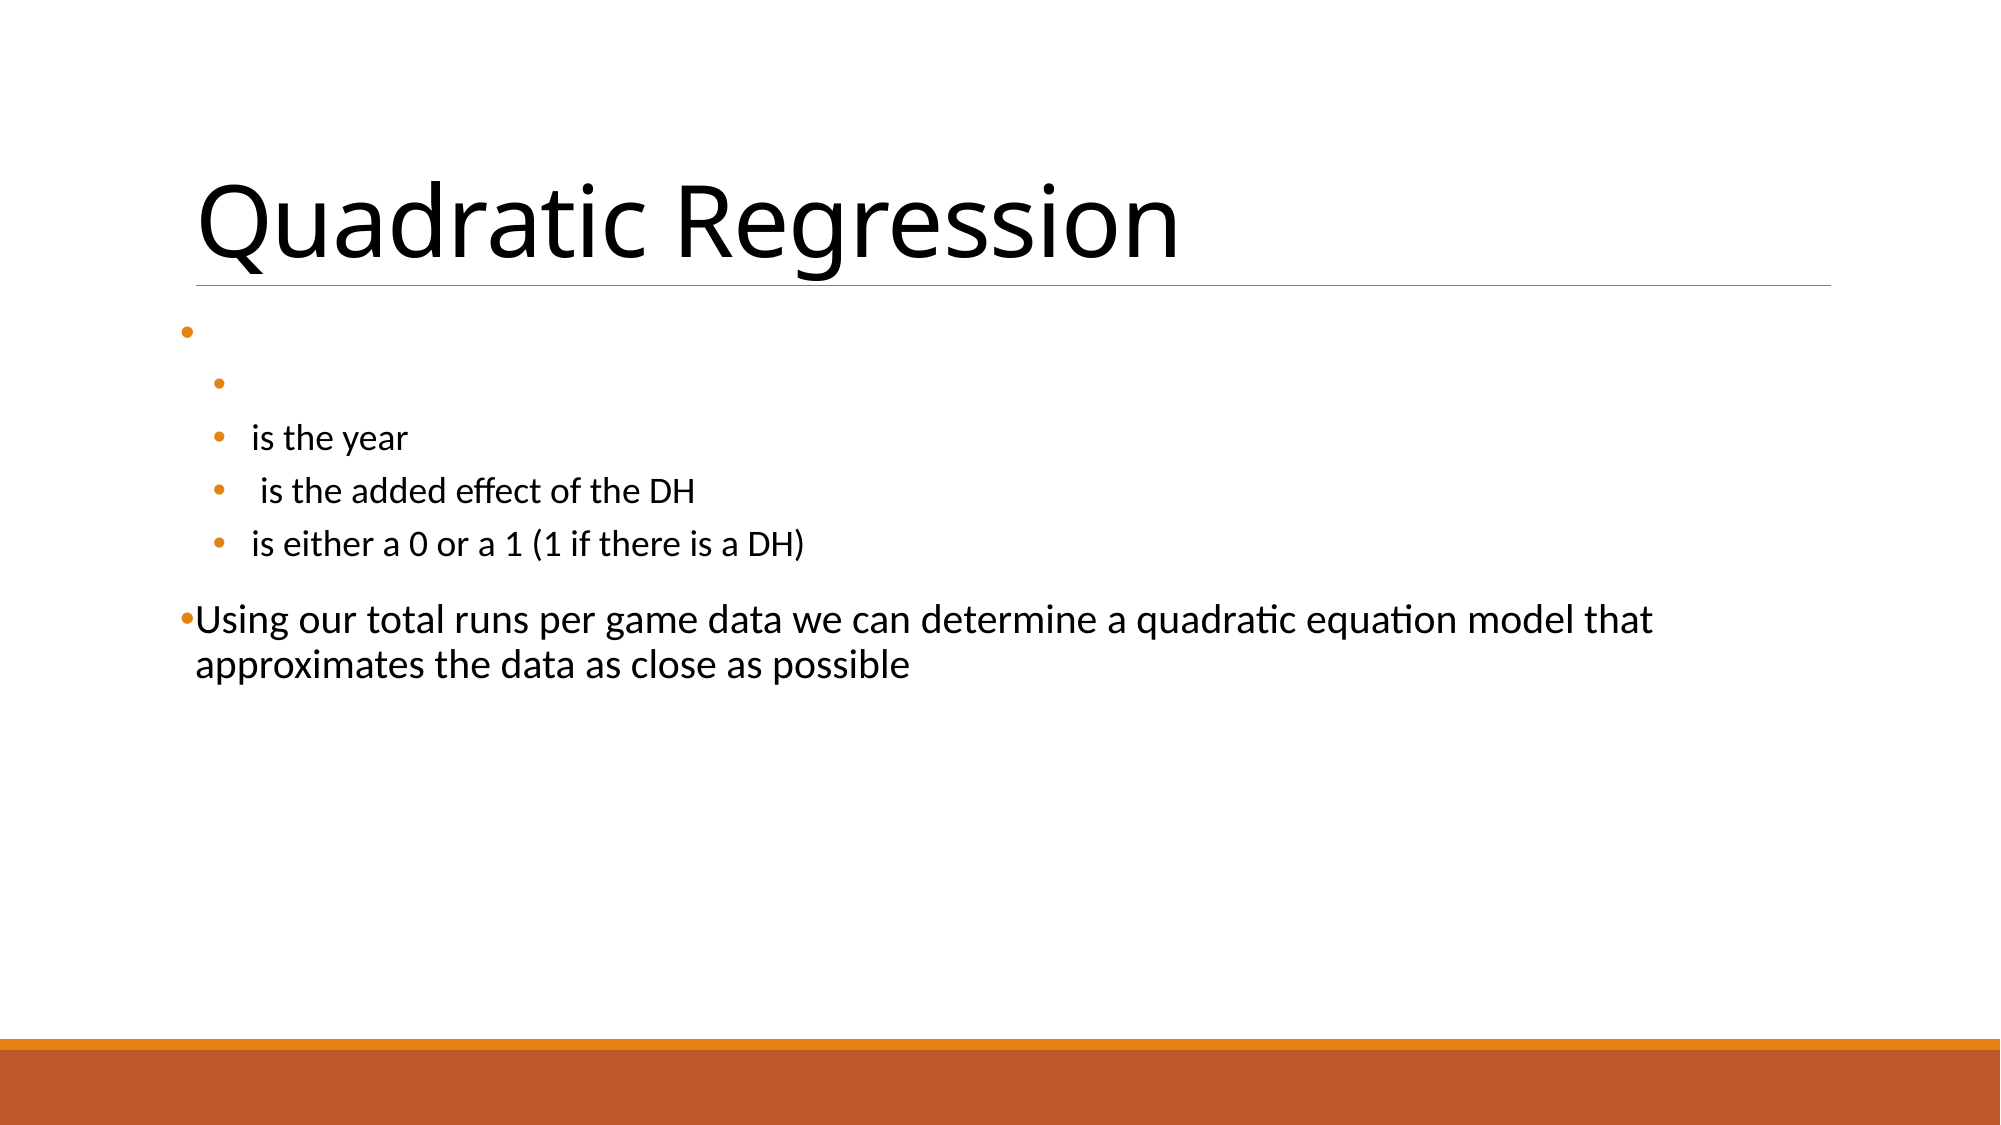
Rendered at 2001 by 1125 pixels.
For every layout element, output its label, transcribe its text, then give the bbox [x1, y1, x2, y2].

title Quadratic Regression [180, 47, 1830, 285]
